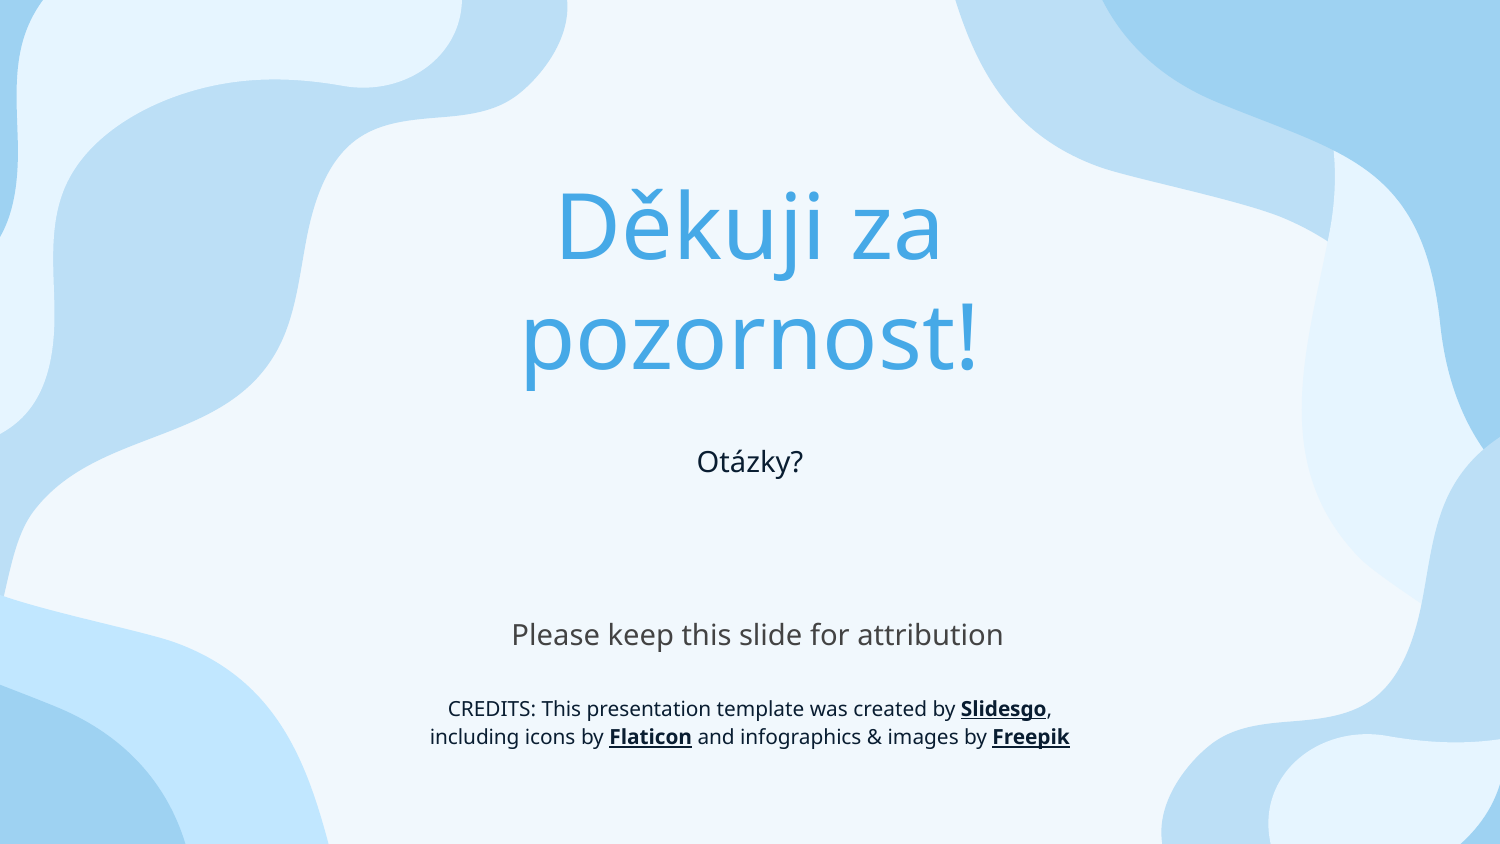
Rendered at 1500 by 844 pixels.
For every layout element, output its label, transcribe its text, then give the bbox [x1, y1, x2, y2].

subtitle Otázky? [359, 355, 1141, 602]
title Děkuji za pozornost! [398, 195, 1102, 360]
text_box Please keep this slide for attribution [474, 601, 1041, 667]
